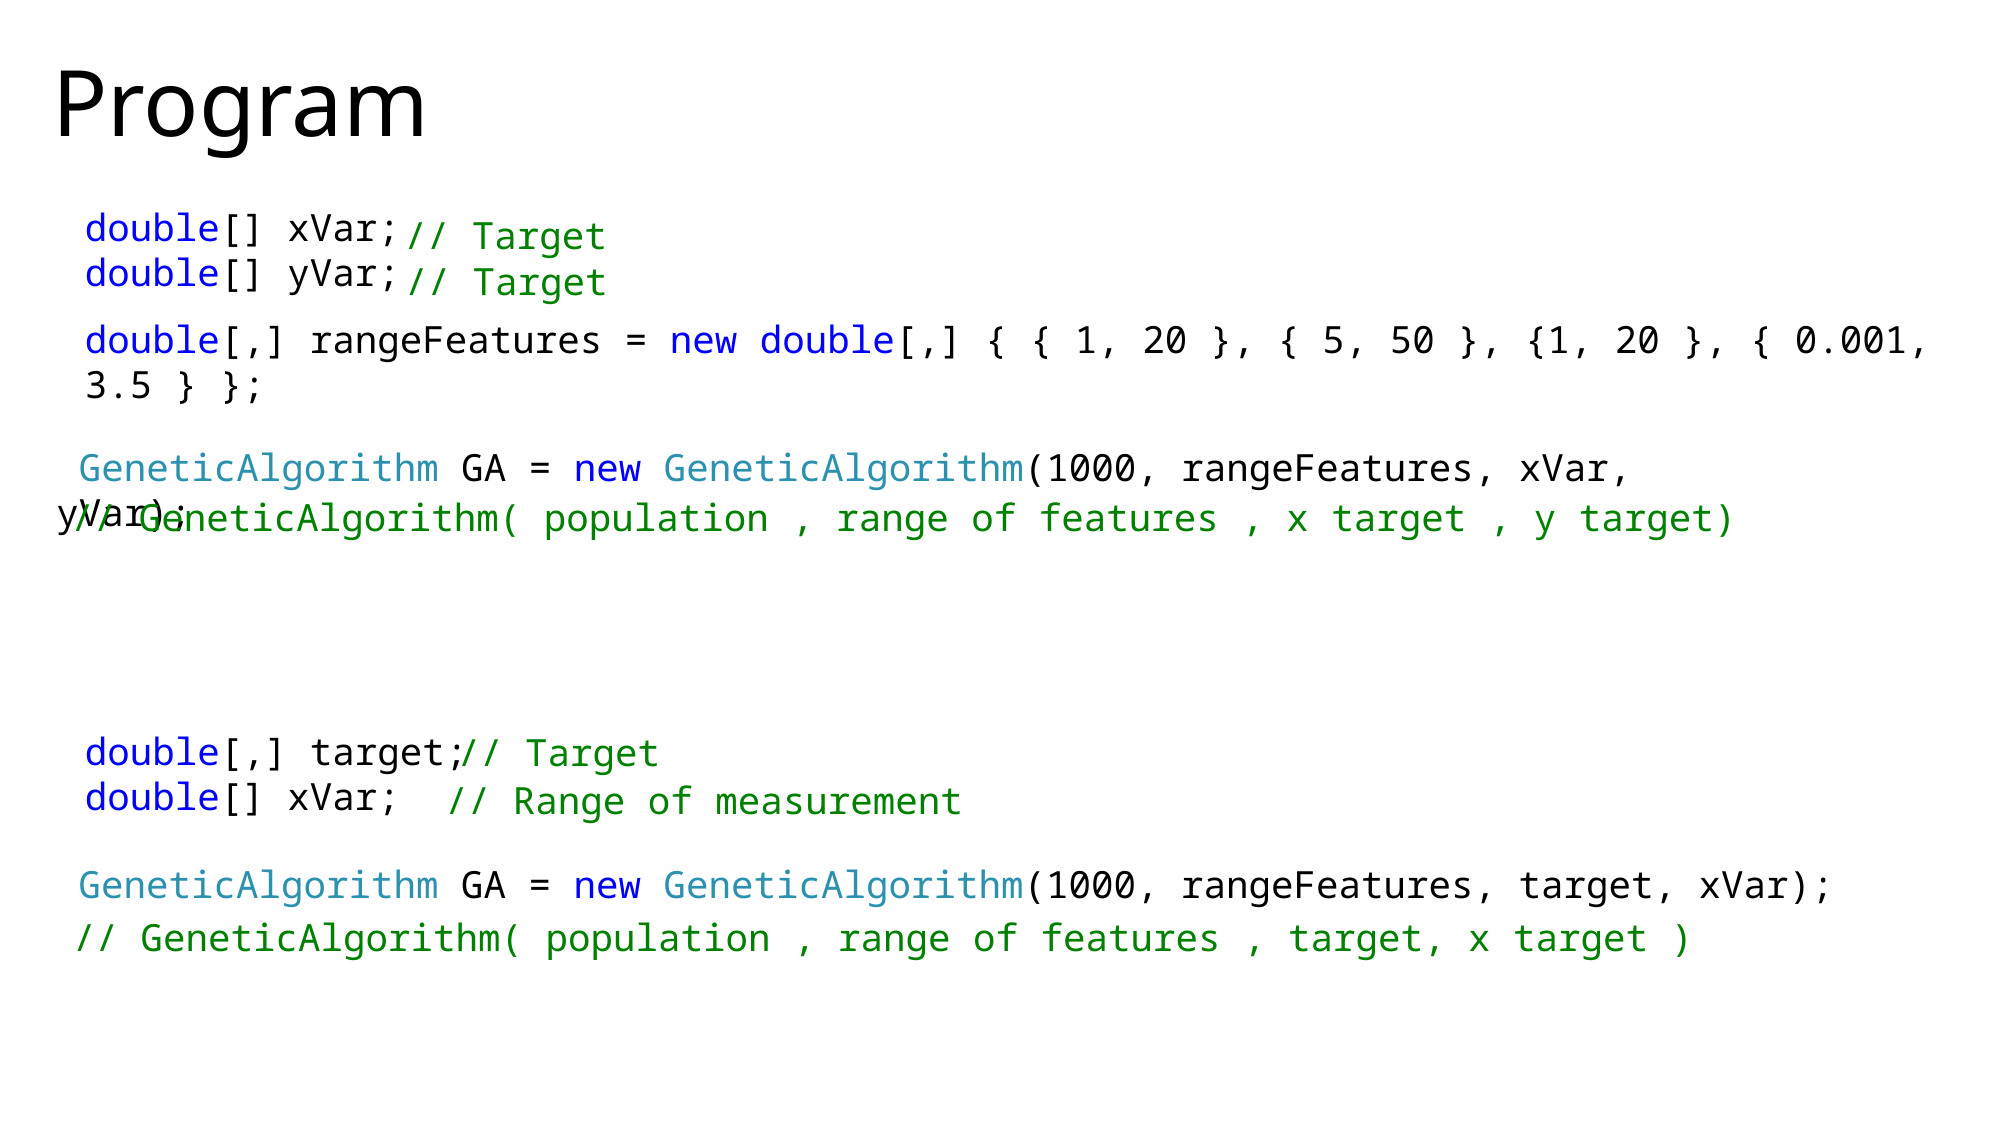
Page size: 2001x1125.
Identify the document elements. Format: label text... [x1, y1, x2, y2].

text_box // Target [390, 251, 623, 311]
text_box double[] xVar; double[] yVar; [70, 197, 1071, 302]
text_box // Target [442, 721, 698, 769]
text_box double[,] rangeFeatures = new double[,] { { 1, 20 }, { 5, 50 }, {1, 20 }, { 0.001, 3.5 } }; [70, 308, 1975, 414]
text_box // GeneticAlgorithm( population , range of features , x target , y target) [56, 486, 1752, 547]
text_box GeneticAlgorithm GA = new GeneticAlgorithm(1000, rangeFeatures, target, xVar); [41, 853, 1857, 959]
text_box // Target [389, 204, 645, 265]
title Program [37, 0, 1763, 216]
text_box // GeneticAlgorithm( population , range of features , target, x target ) [58, 906, 1708, 967]
text_box // Range of measurement [430, 769, 978, 830]
text_box double[,] target; double[] xVar; [70, 720, 1071, 826]
text_box GeneticAlgorithm GA = new GeneticAlgorithm(1000, rangeFeatures, xVar, yVar); [41, 437, 1722, 587]
